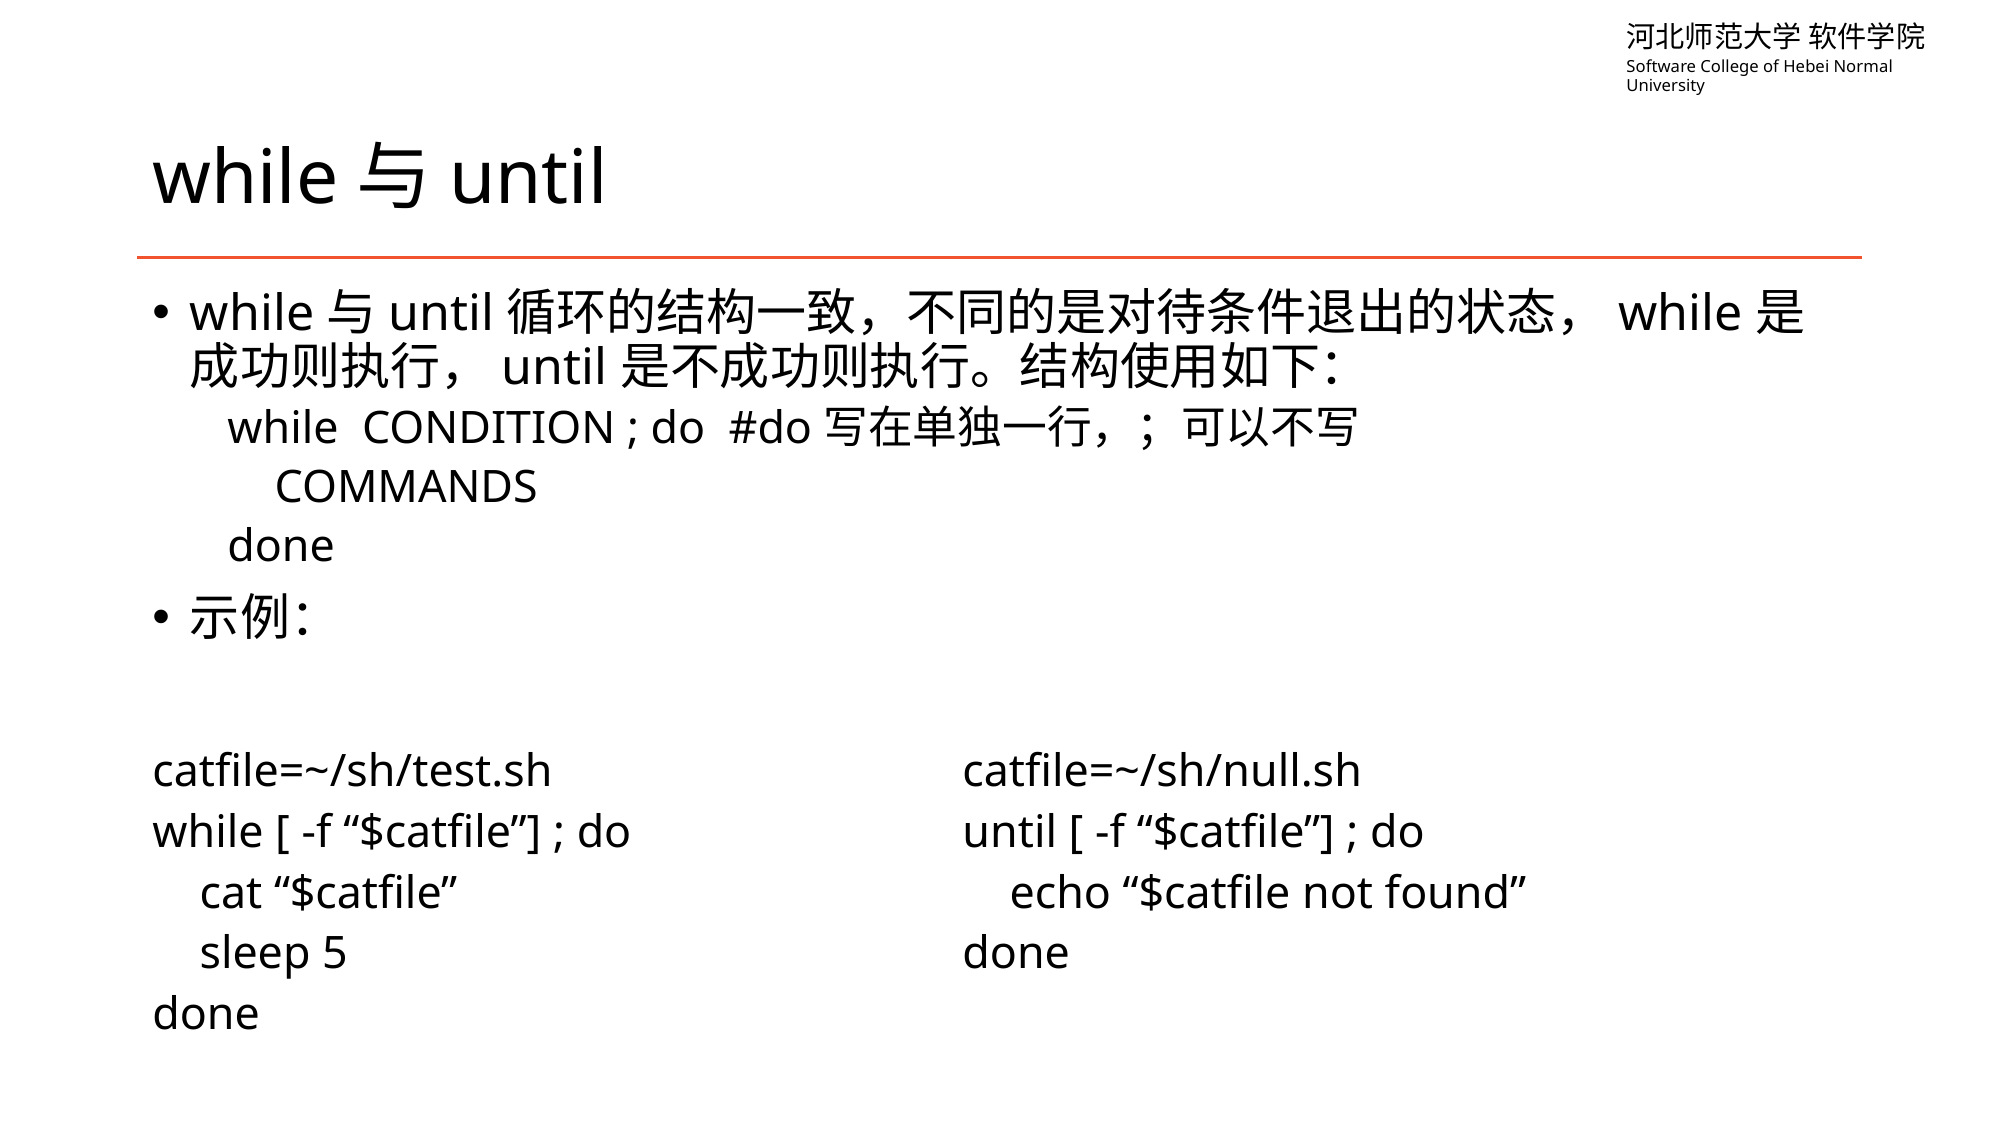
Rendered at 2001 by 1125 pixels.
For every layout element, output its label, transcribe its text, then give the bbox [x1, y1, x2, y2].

title while与until [137, 120, 1863, 237]
table_header catfile=~/sh/null.sh until [ -f “$catfile”] ; do echo “$catfile not found” done [948, 731, 1862, 1050]
table_header catfile=~/sh/test.sh while [ -f “$catfile”] ; do cat “$catfile” sleep 5 done [137, 731, 948, 1050]
list while与until循环的结构一致，不同的是对待条件退出的状态，while是成功则执行，until是不成功则执行。结构使用如下： while CONDITION ; do #do写在单独一行，；可以不写 COMMANDS done 示例： [137, 279, 1863, 1105]
